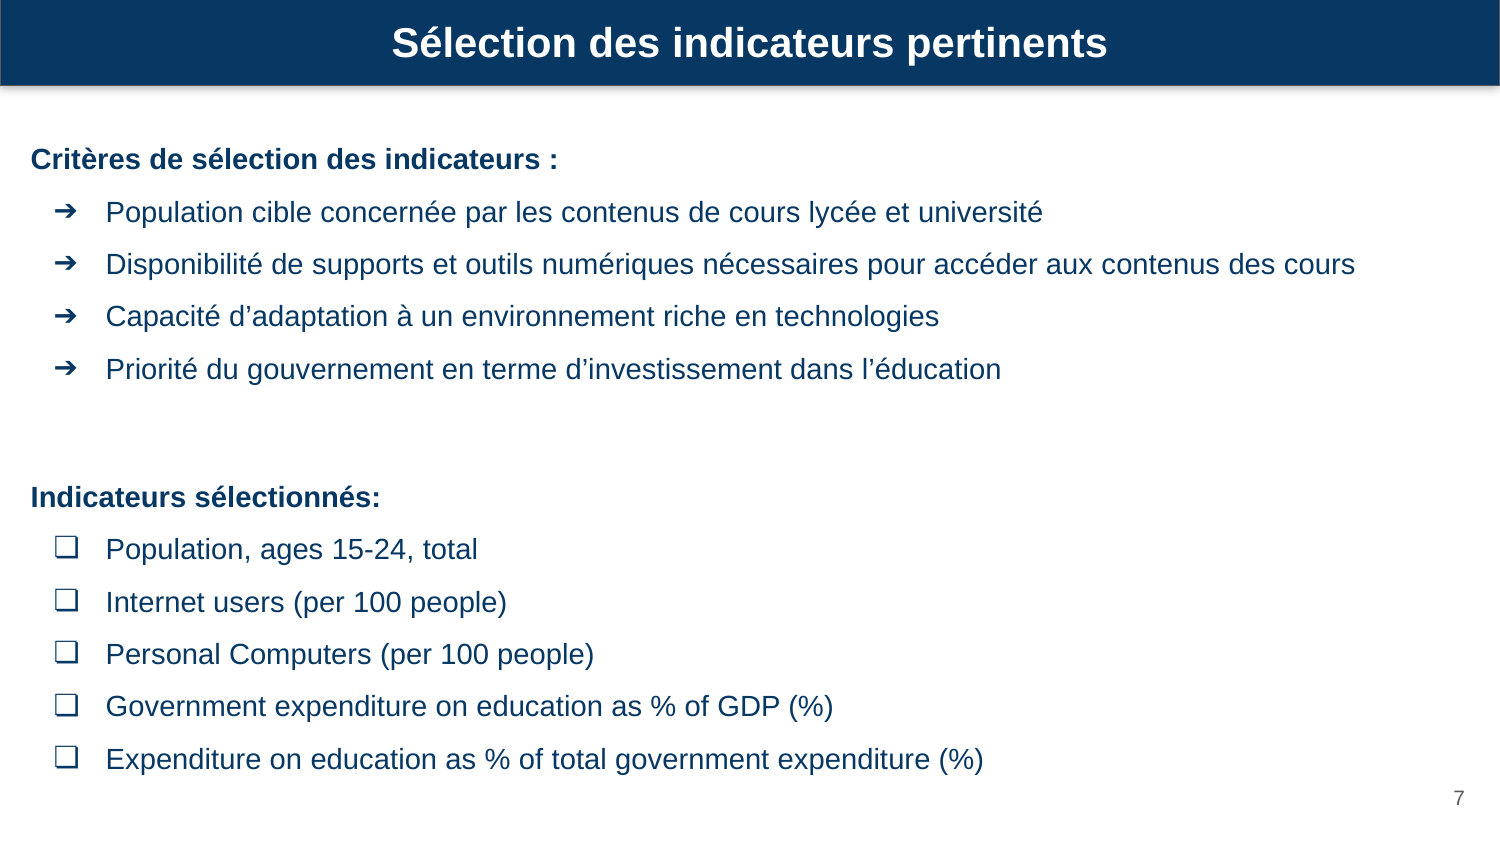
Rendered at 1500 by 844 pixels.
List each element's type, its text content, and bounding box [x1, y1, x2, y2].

text_box Indicateurs sélectionnés: Population, ages 15-24, total Internet users (per 100 people) Personal Computers (per 100 people) Government expenditure on education as % of GDP (%) Expenditure on education as % of total government expenditure (%) [15, 445, 1489, 787]
text_box Critères de sélection des indicateurs : Population cible concernée par les contenus de cours lycée et université Disponibilité de supports et outils numériques nécessaires pour accéder aux contenus des cours Capacité d’adaptation à un environnement riche en technologies Priorité du gouvernement en terme d’investissement dans l’éducation [15, 107, 1489, 400]
slide_number ‹#› [1389, 764, 1480, 830]
text_box Sélection des indicateurs pertinents [0, 0, 1500, 86]
